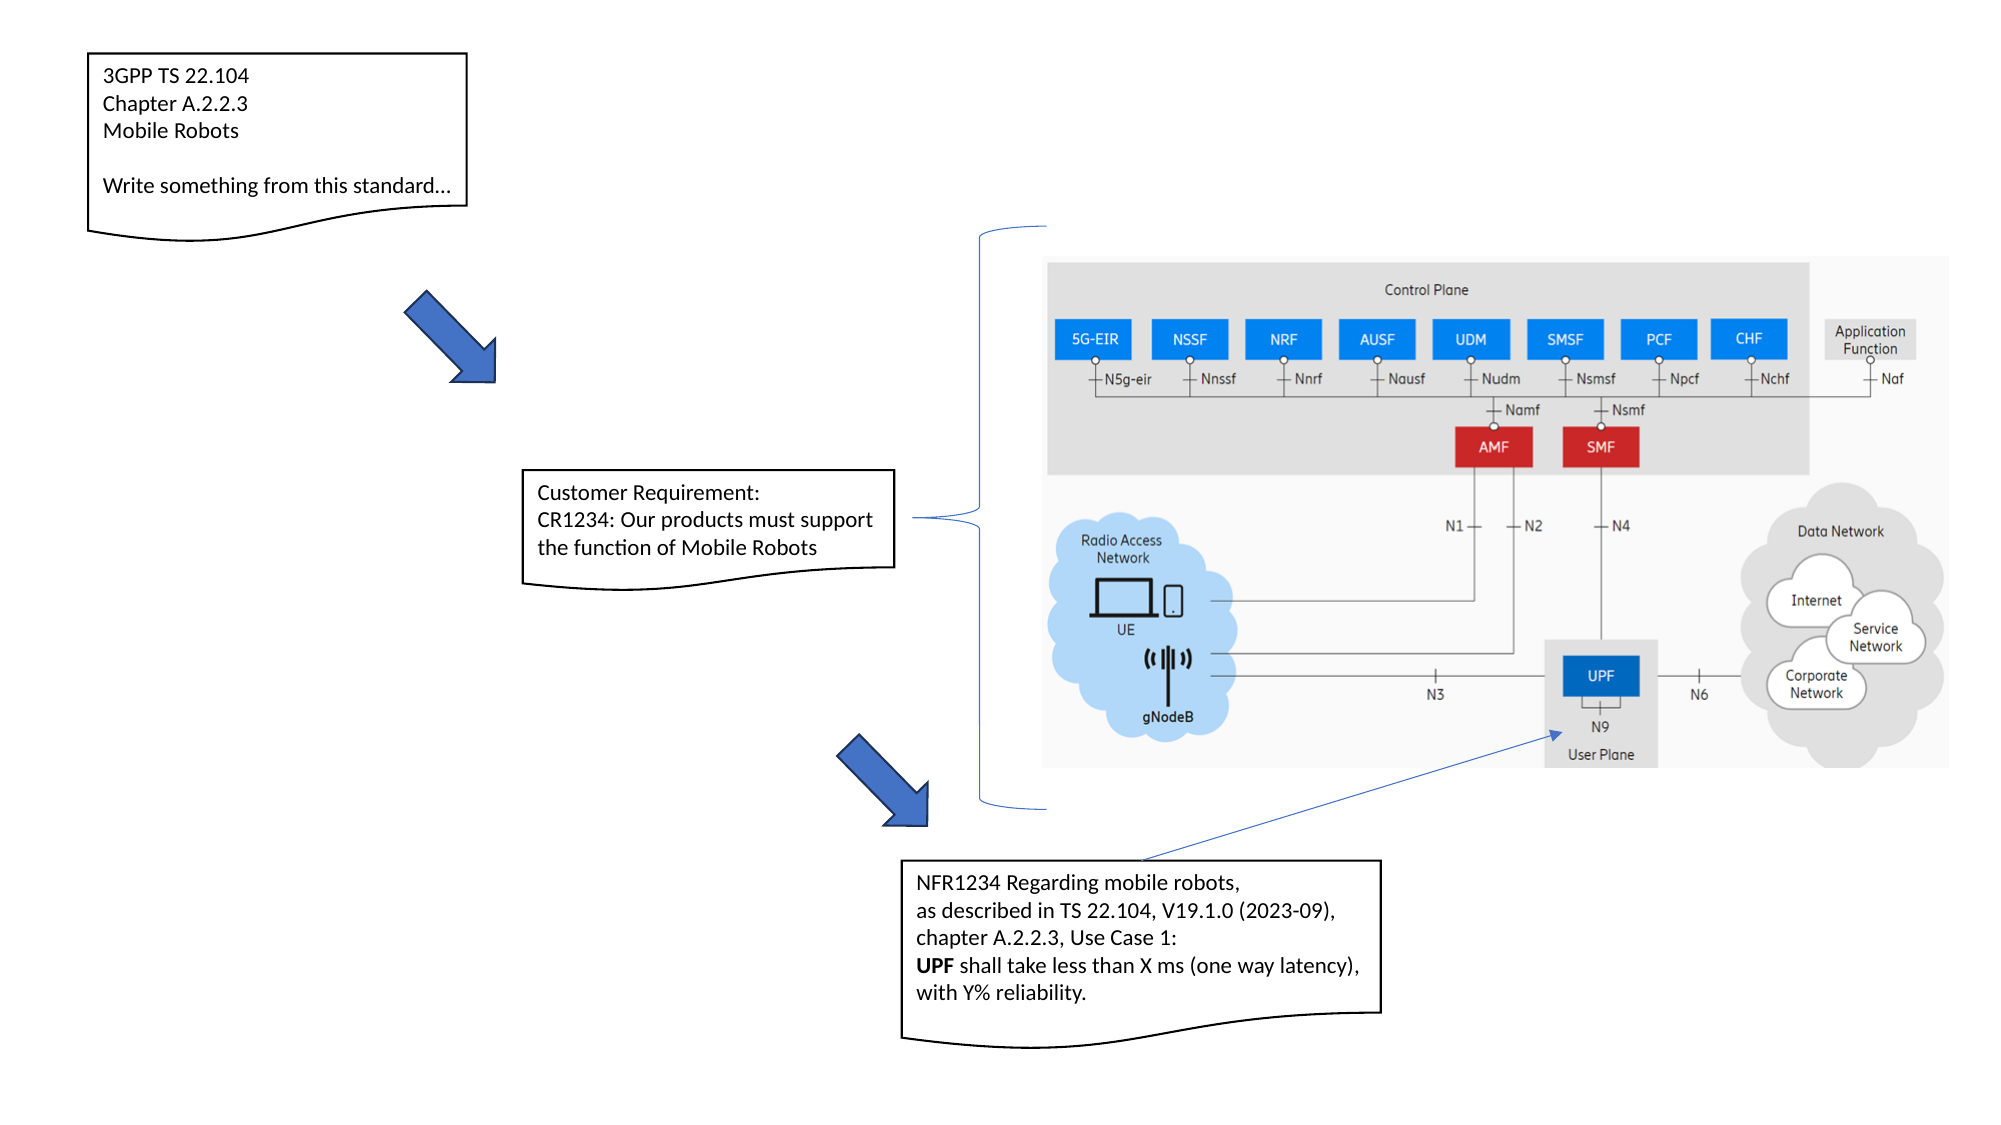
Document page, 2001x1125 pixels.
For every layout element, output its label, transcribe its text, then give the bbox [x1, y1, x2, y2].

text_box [1141, 732, 1563, 860]
text_box NFR1234 Regarding mobile robots, as described in TS 22.104, V19.1.0 (2023-09), chapter A.2.2.3, Use Case 1: UPF shall take less than X ms (one way latency), with Y% reliability. [900, 859, 1382, 1049]
text_box [912, 225, 1047, 810]
text_box [403, 289, 497, 384]
picture [1036, 247, 1957, 768]
text_box Customer Requirement: CR1234: Our products must support the function of Mobile Robots [521, 469, 896, 591]
text_box 3GPP TS 22.104 Chapter A.2.2.3 Mobile Robots Write something from this standard… [87, 52, 468, 242]
text_box [835, 732, 929, 827]
